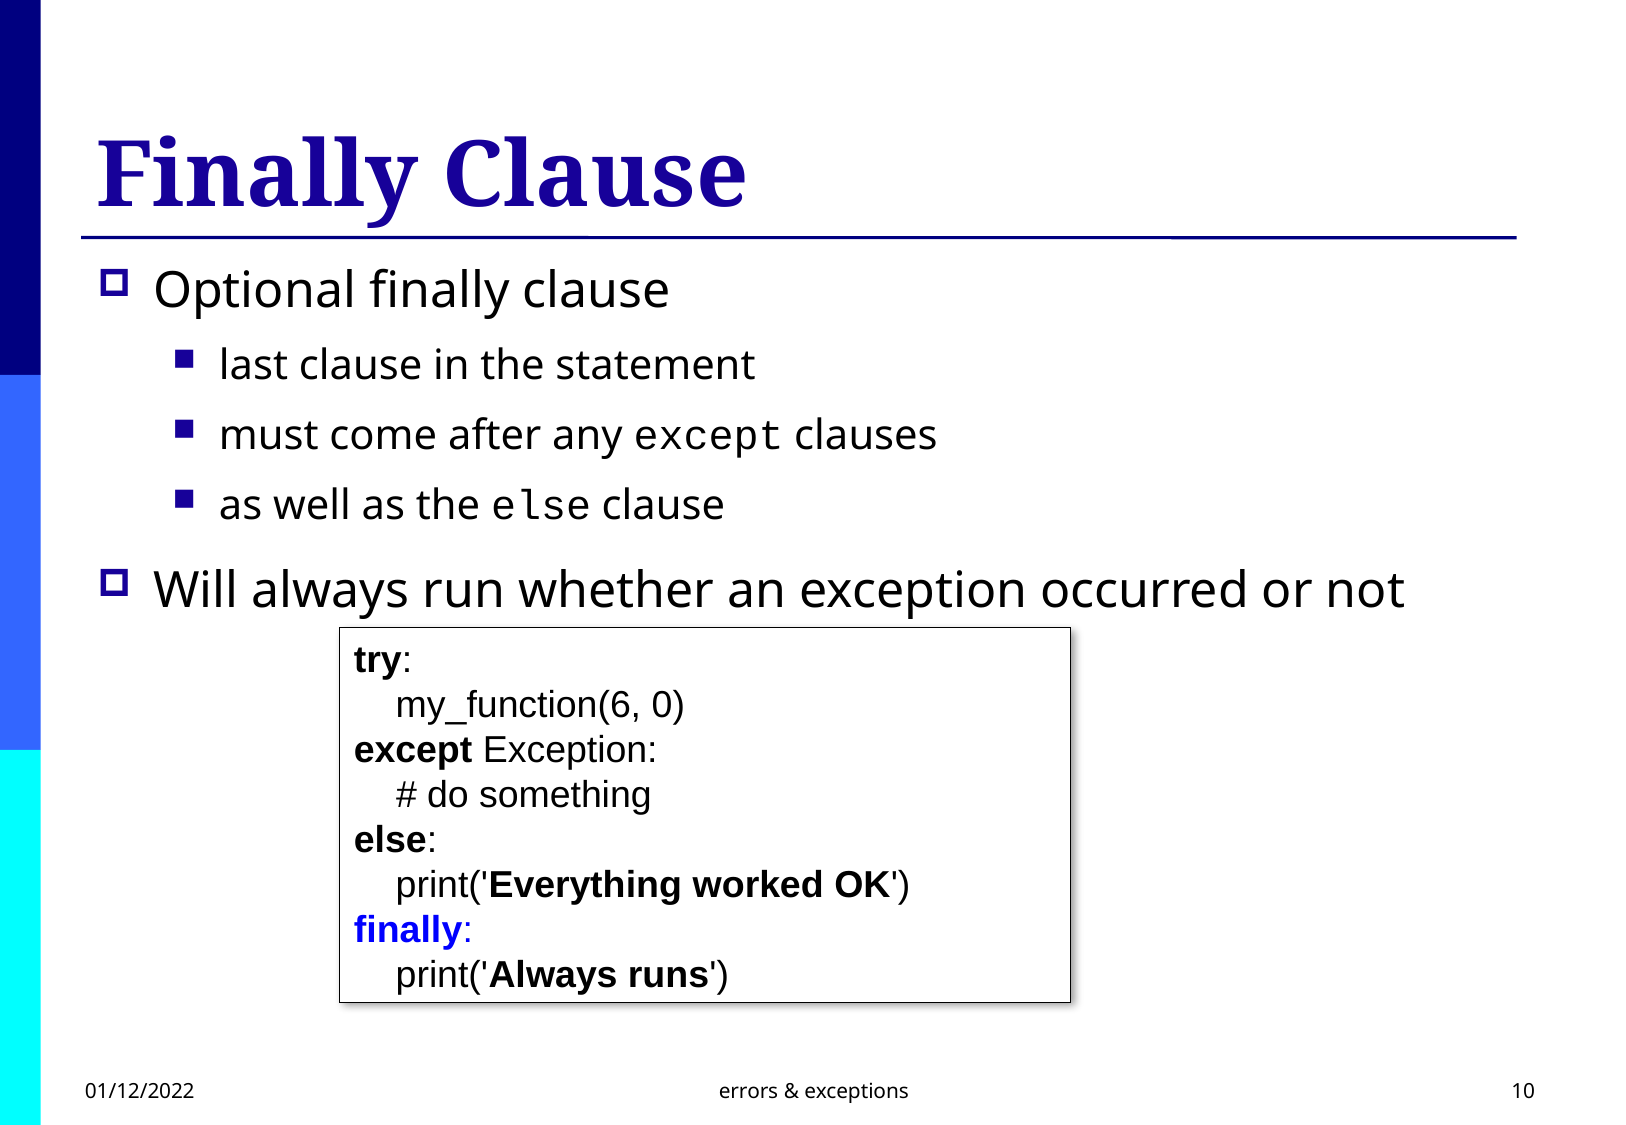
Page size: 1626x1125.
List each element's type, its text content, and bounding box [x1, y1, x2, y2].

text_box try: my_function(6, 0) except Exception: # do something else: print('Everything worked OK') finally: print('Always runs') [339, 627, 1071, 1003]
title Finally Clause [81, 45, 1544, 233]
slide_number 10 [1170, 1070, 1550, 1125]
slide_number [70, 1070, 450, 1125]
list Optional finally clause last clause in the statement must come after any except clauses as well as the else clause Will always run whether an exception occurred or not [82, 234, 1545, 978]
footer errors & exceptions [556, 1070, 1071, 1125]
